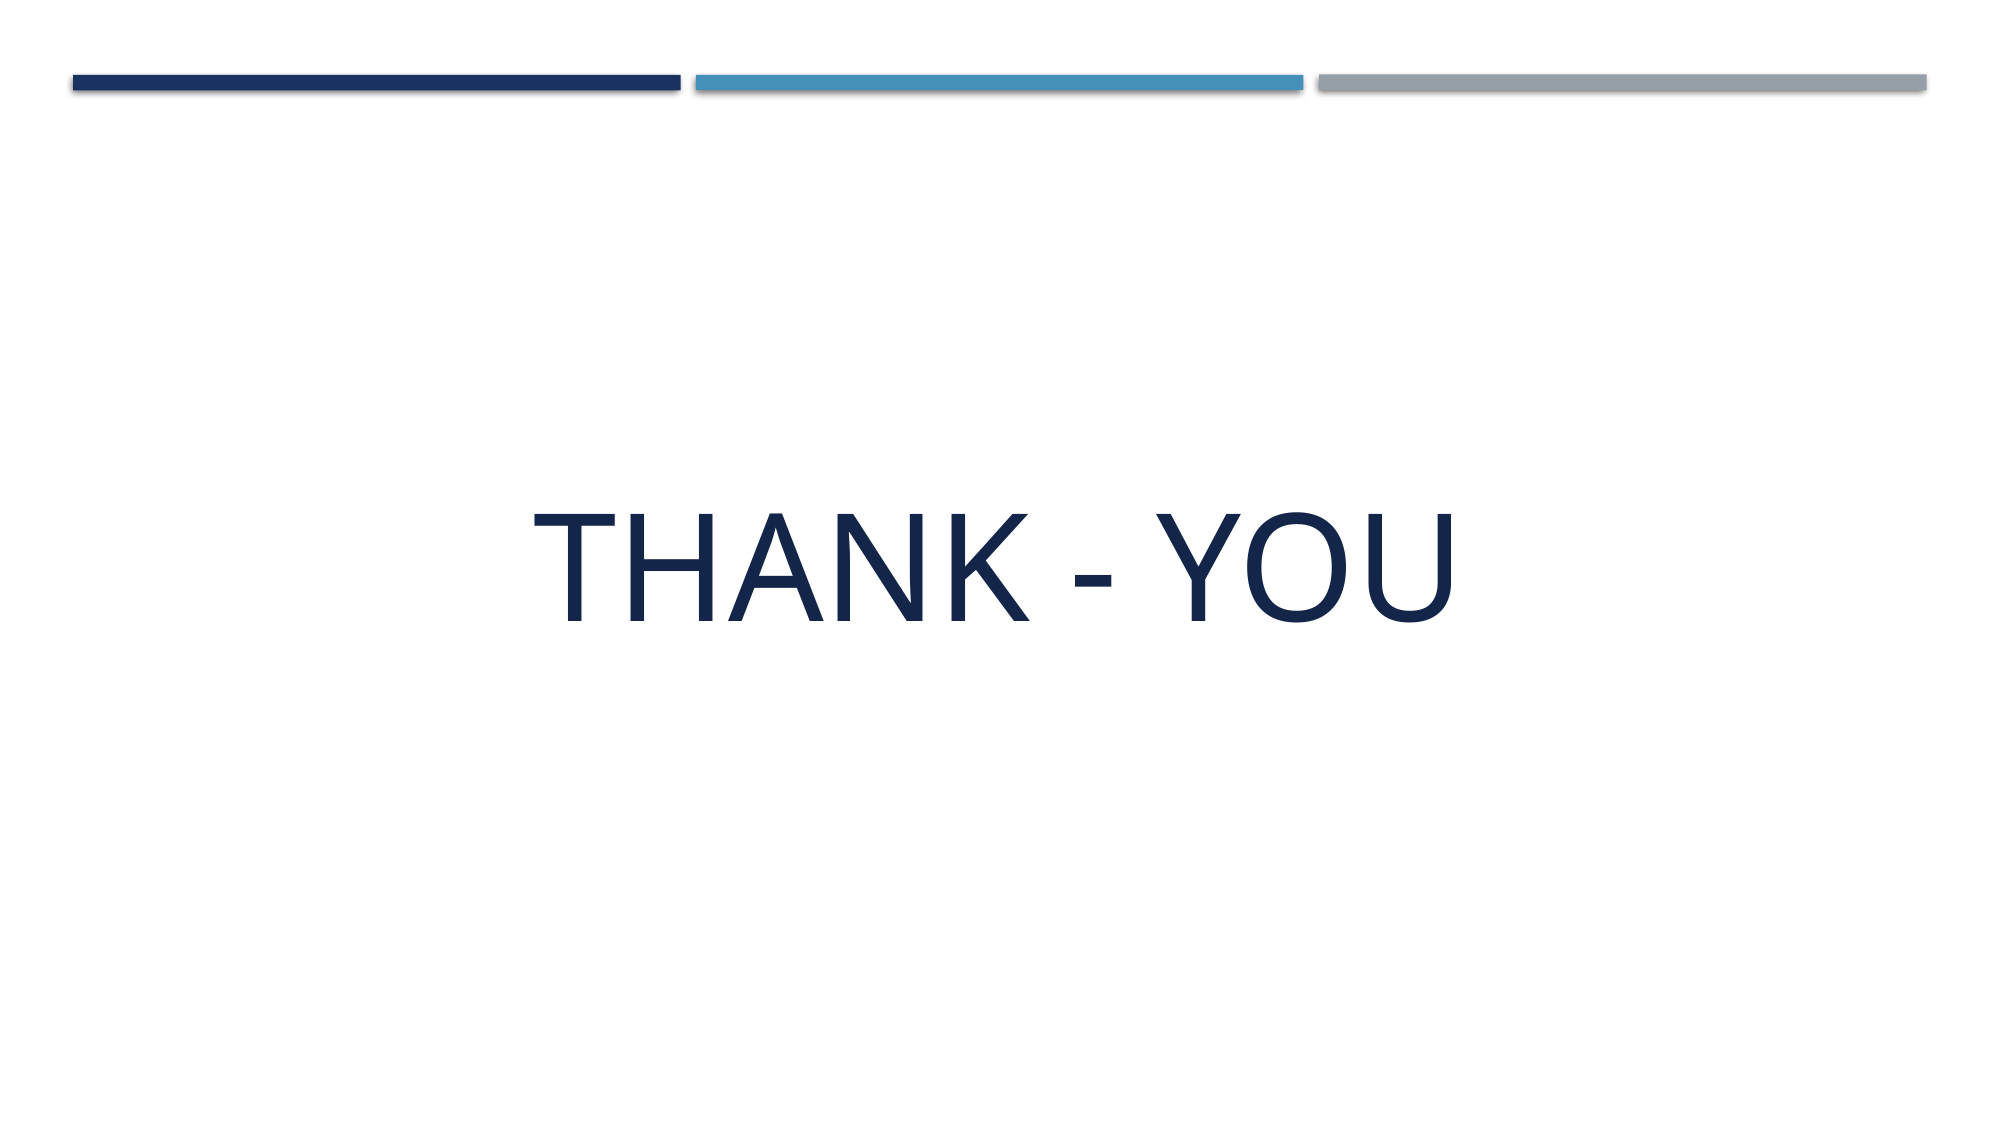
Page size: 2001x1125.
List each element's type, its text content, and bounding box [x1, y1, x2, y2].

text_box THANK - YOU [518, 463, 1482, 659]
